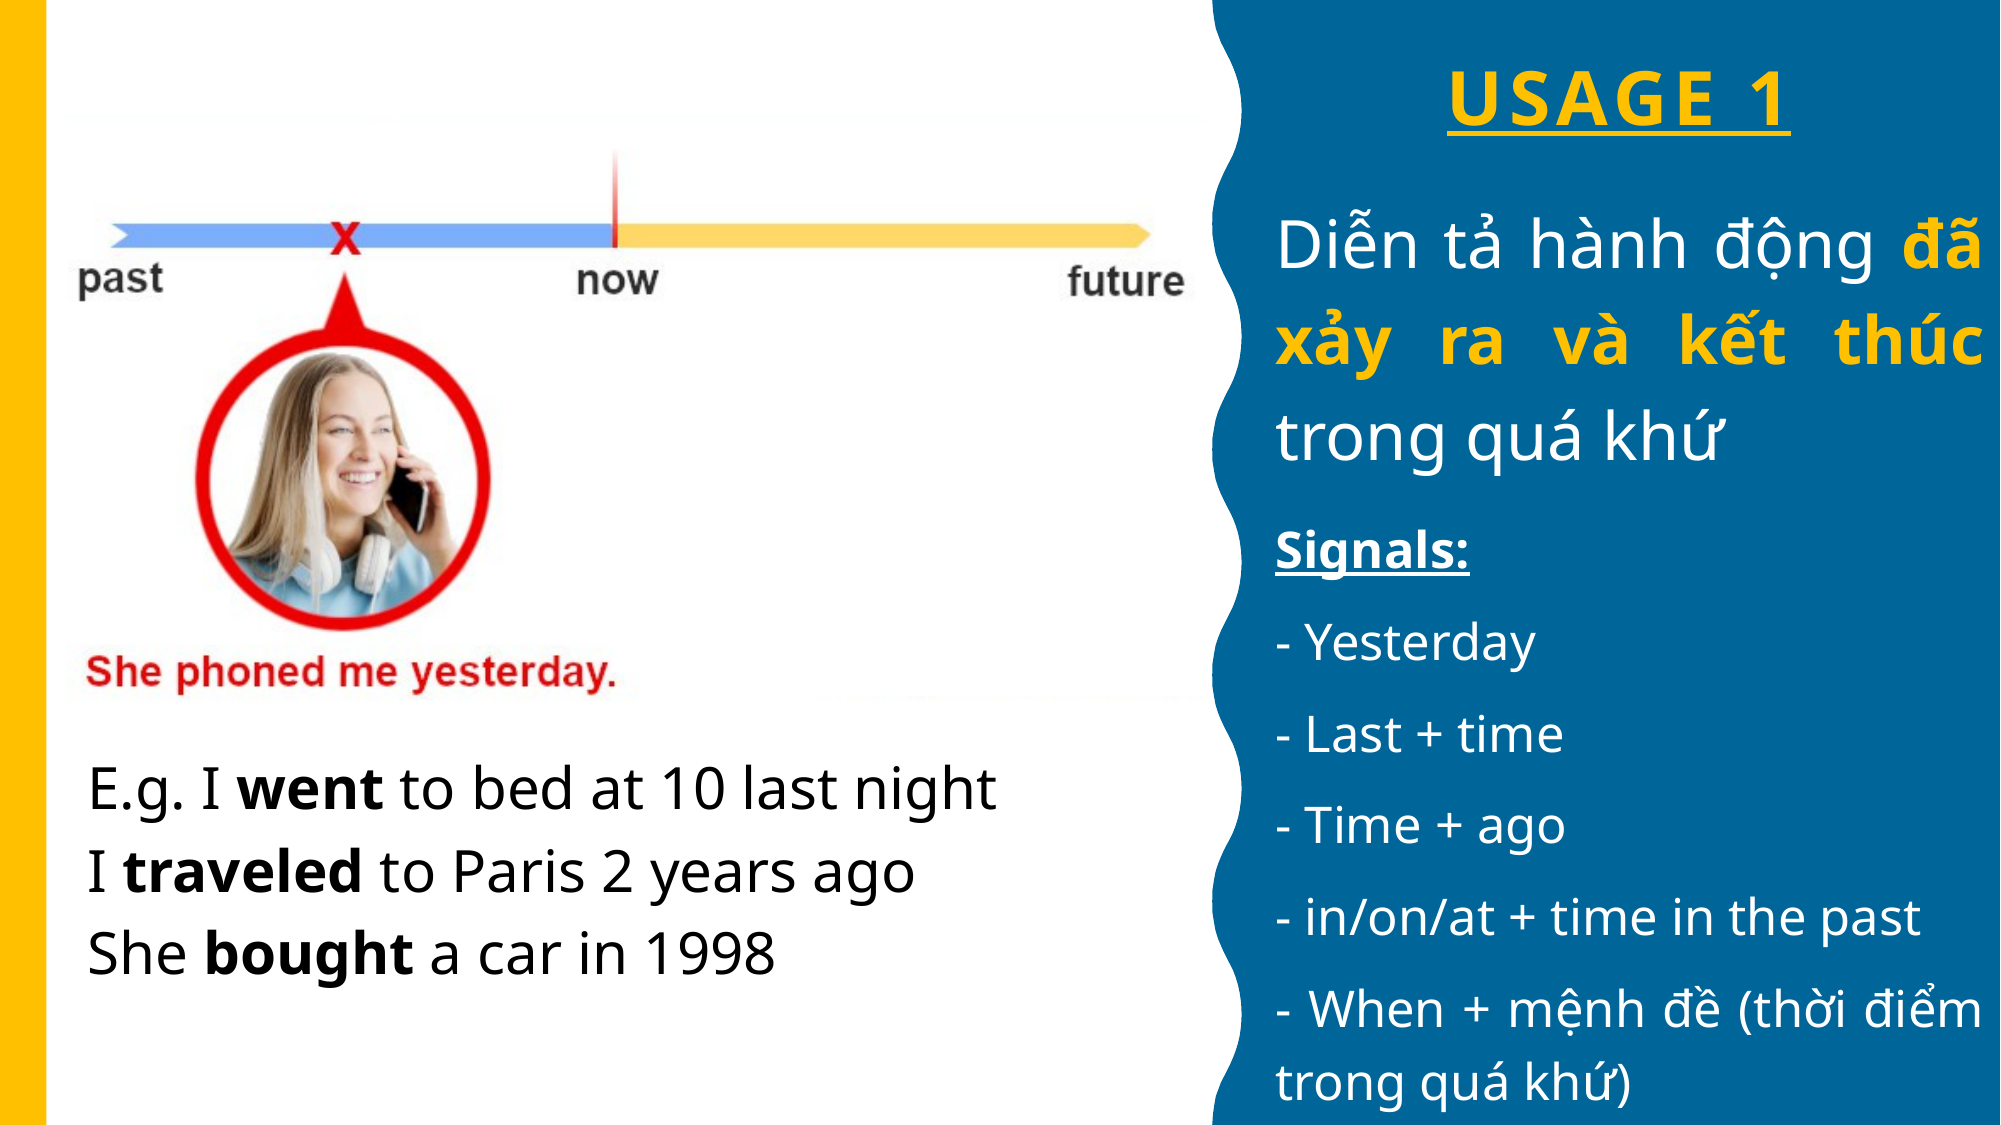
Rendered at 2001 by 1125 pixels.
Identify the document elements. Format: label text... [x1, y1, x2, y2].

text_box E.g. I went to bed at 10 last night I traveled to Paris 2 years ago She bought a car in 1998 [72, 743, 1234, 994]
picture [48, 114, 1205, 716]
list Diễn tả hành động đã xảy ra và kết thúc trong quá khứ [1260, 178, 2000, 496]
title Usage 1 [1365, 26, 1873, 148]
text_box Signals: - Yesterday - Last + time - Time + ago - in/on/at + time in the past - When + mệnh đề (thời điểm trong quá khứ) [1260, 498, 2000, 1125]
